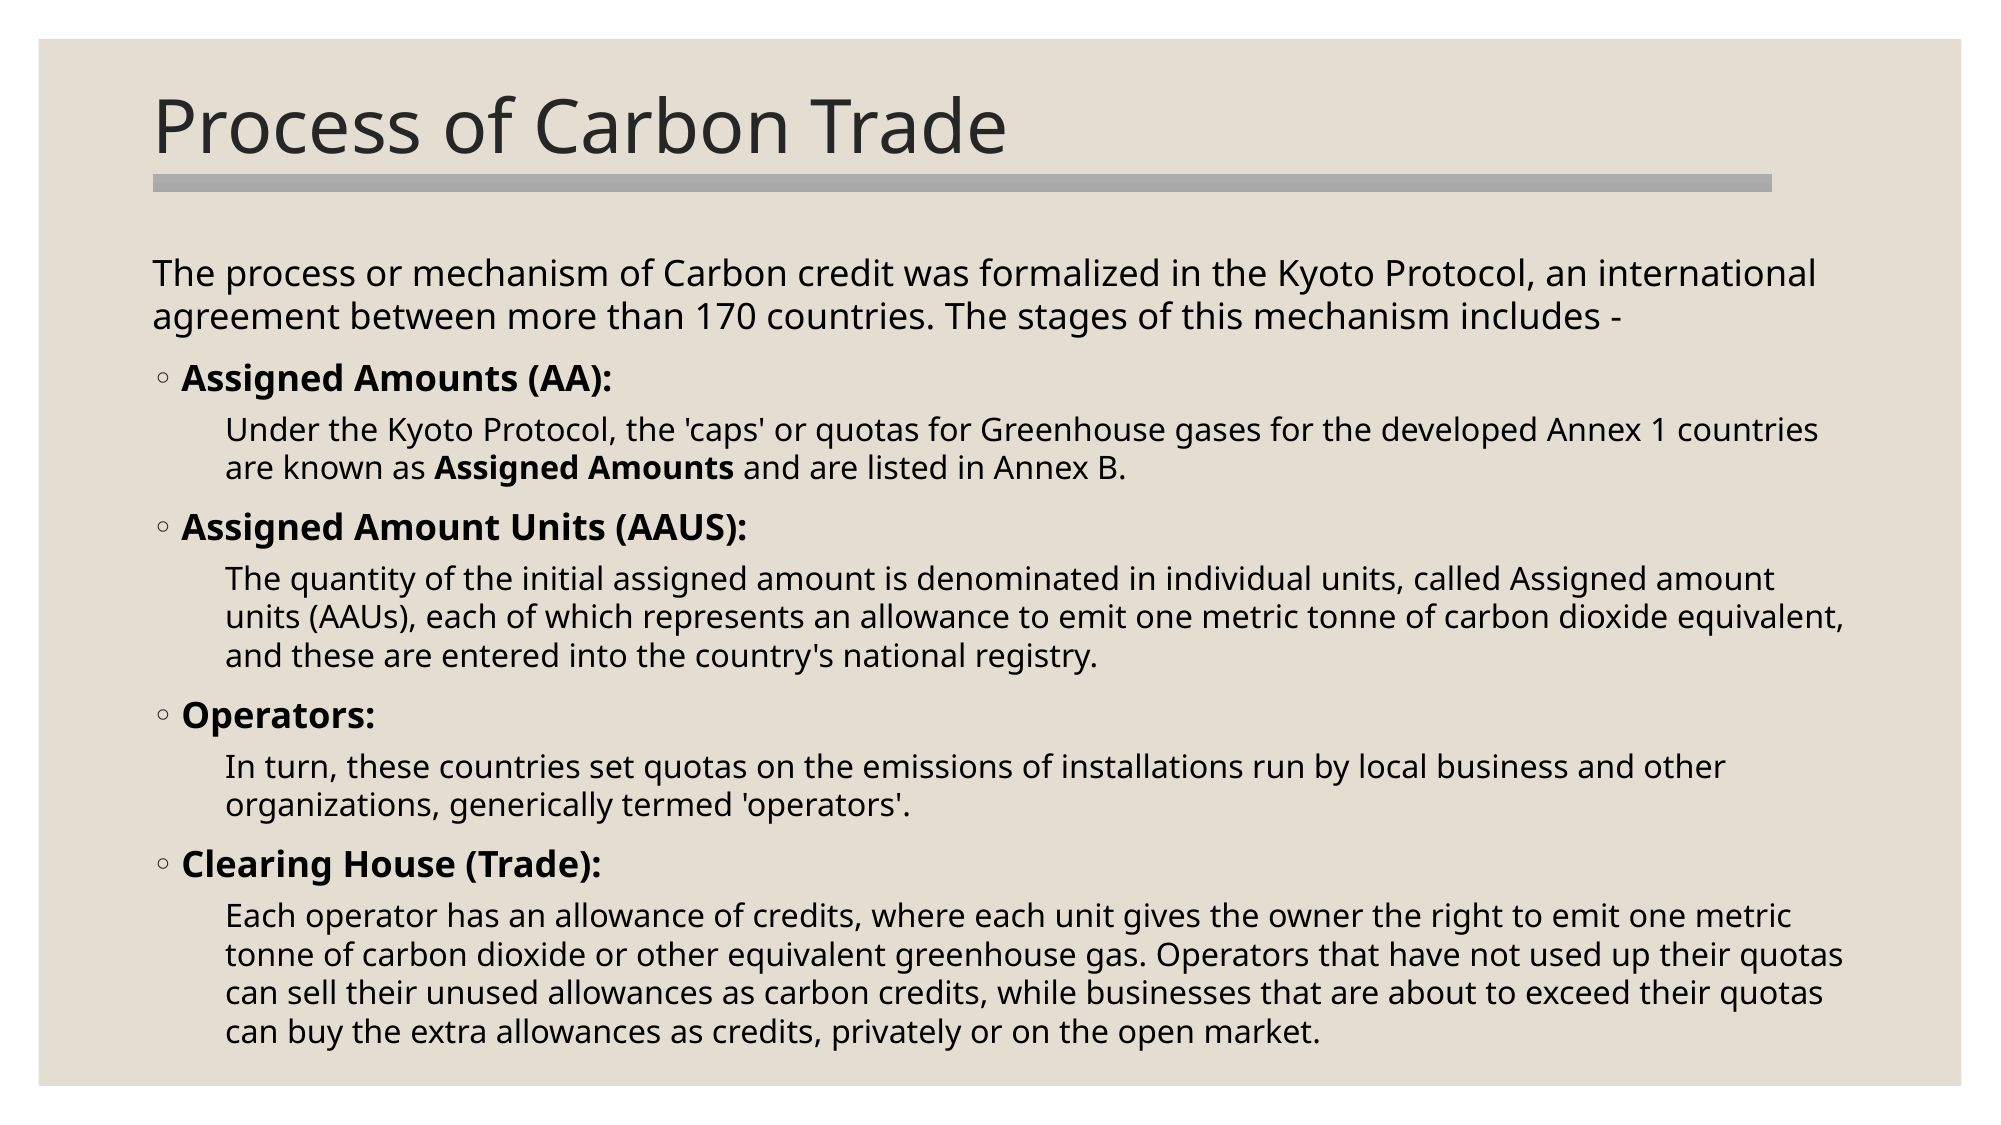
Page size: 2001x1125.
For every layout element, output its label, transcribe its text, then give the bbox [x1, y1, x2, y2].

text_box [152, 174, 1773, 192]
title Process of Carbon Trade [137, 38, 1788, 219]
list The process or mechanism of Carbon credit was formalized in the Kyoto Protocol, an international agreement between more than 170 countries. The stages of this mechanism includes - Assigned Amounts (AA): Under the Kyoto Protocol, the 'caps' or quotas for Greenhouse gases for the developed Annex 1 countries are known as Assigned Amounts and are listed in Annex B. Assigned Amount Units (AAUS): The quantity of the initial assigned amount is denominated in individual units, called Assigned amount units (AAUs), each of which represents an allowance to emit one metric tonne of carbon dioxide equivalent, and these are entered into the country's national registry. Operators: In turn, these countries set quotas on the emissions of installations run by local business and other organizations, generically termed 'operators'. Clearing House (Trade): Each operator has an allowance of credits, where each unit gives the owner the right to emit one metric tonne of carbon dioxide or other equivalent greenhouse gas. Operators that have not used up their quotas can sell their unused allowances as carbon credits, while businesses that are about to exceed their quotas can buy the extra allowances as credits, privately or on the open market. [137, 242, 1863, 1070]
